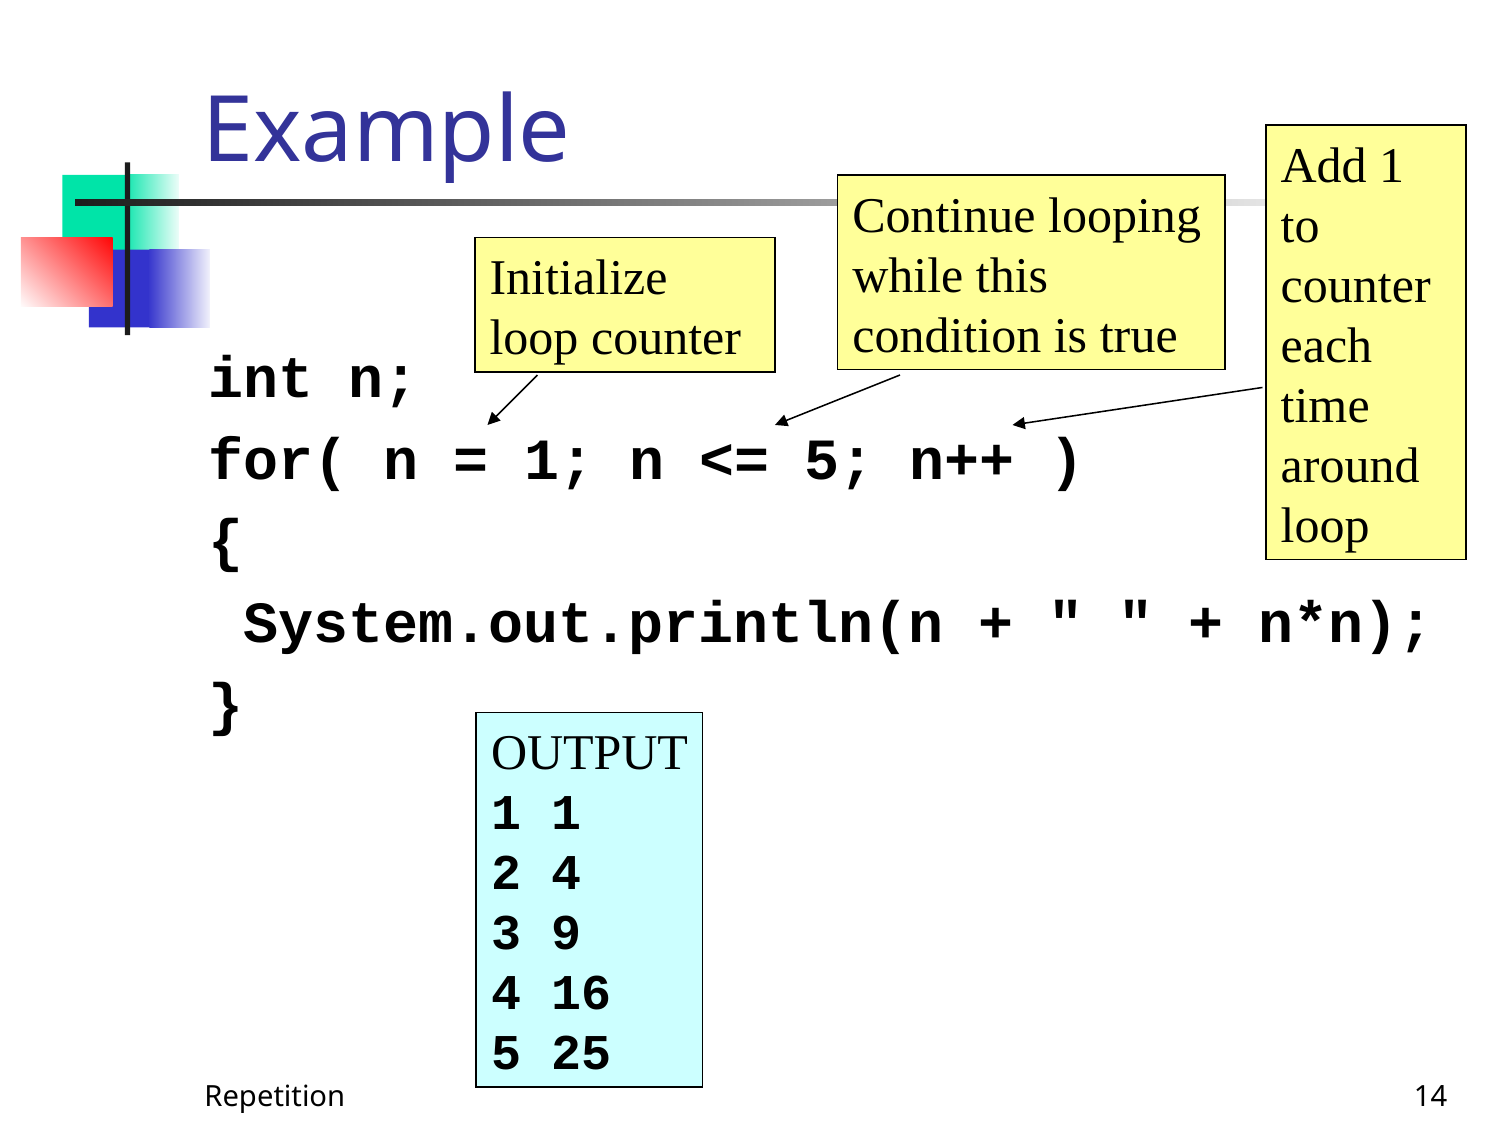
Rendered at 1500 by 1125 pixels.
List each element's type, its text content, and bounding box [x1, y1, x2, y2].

text_box [774, 374, 901, 427]
text_box [487, 374, 538, 425]
slide_number 14 [1149, 1049, 1463, 1125]
list int n; for( n = 1; n <= 5; n++ ) { System.out.println(n + " " + n*n); } [193, 249, 1470, 1007]
title Example [187, 0, 1467, 188]
text_box Continue looping while this condition is true [837, 174, 1225, 370]
footer Repetition [37, 1049, 513, 1125]
text_box Add 1 to counter each time around loop [1265, 124, 1466, 560]
text_box Initialize loop counter [474, 237, 775, 373]
text_box OUTPUT 1 1 2 4 3 9 4 16 5 25 [476, 712, 703, 1088]
text_box [1012, 387, 1263, 430]
